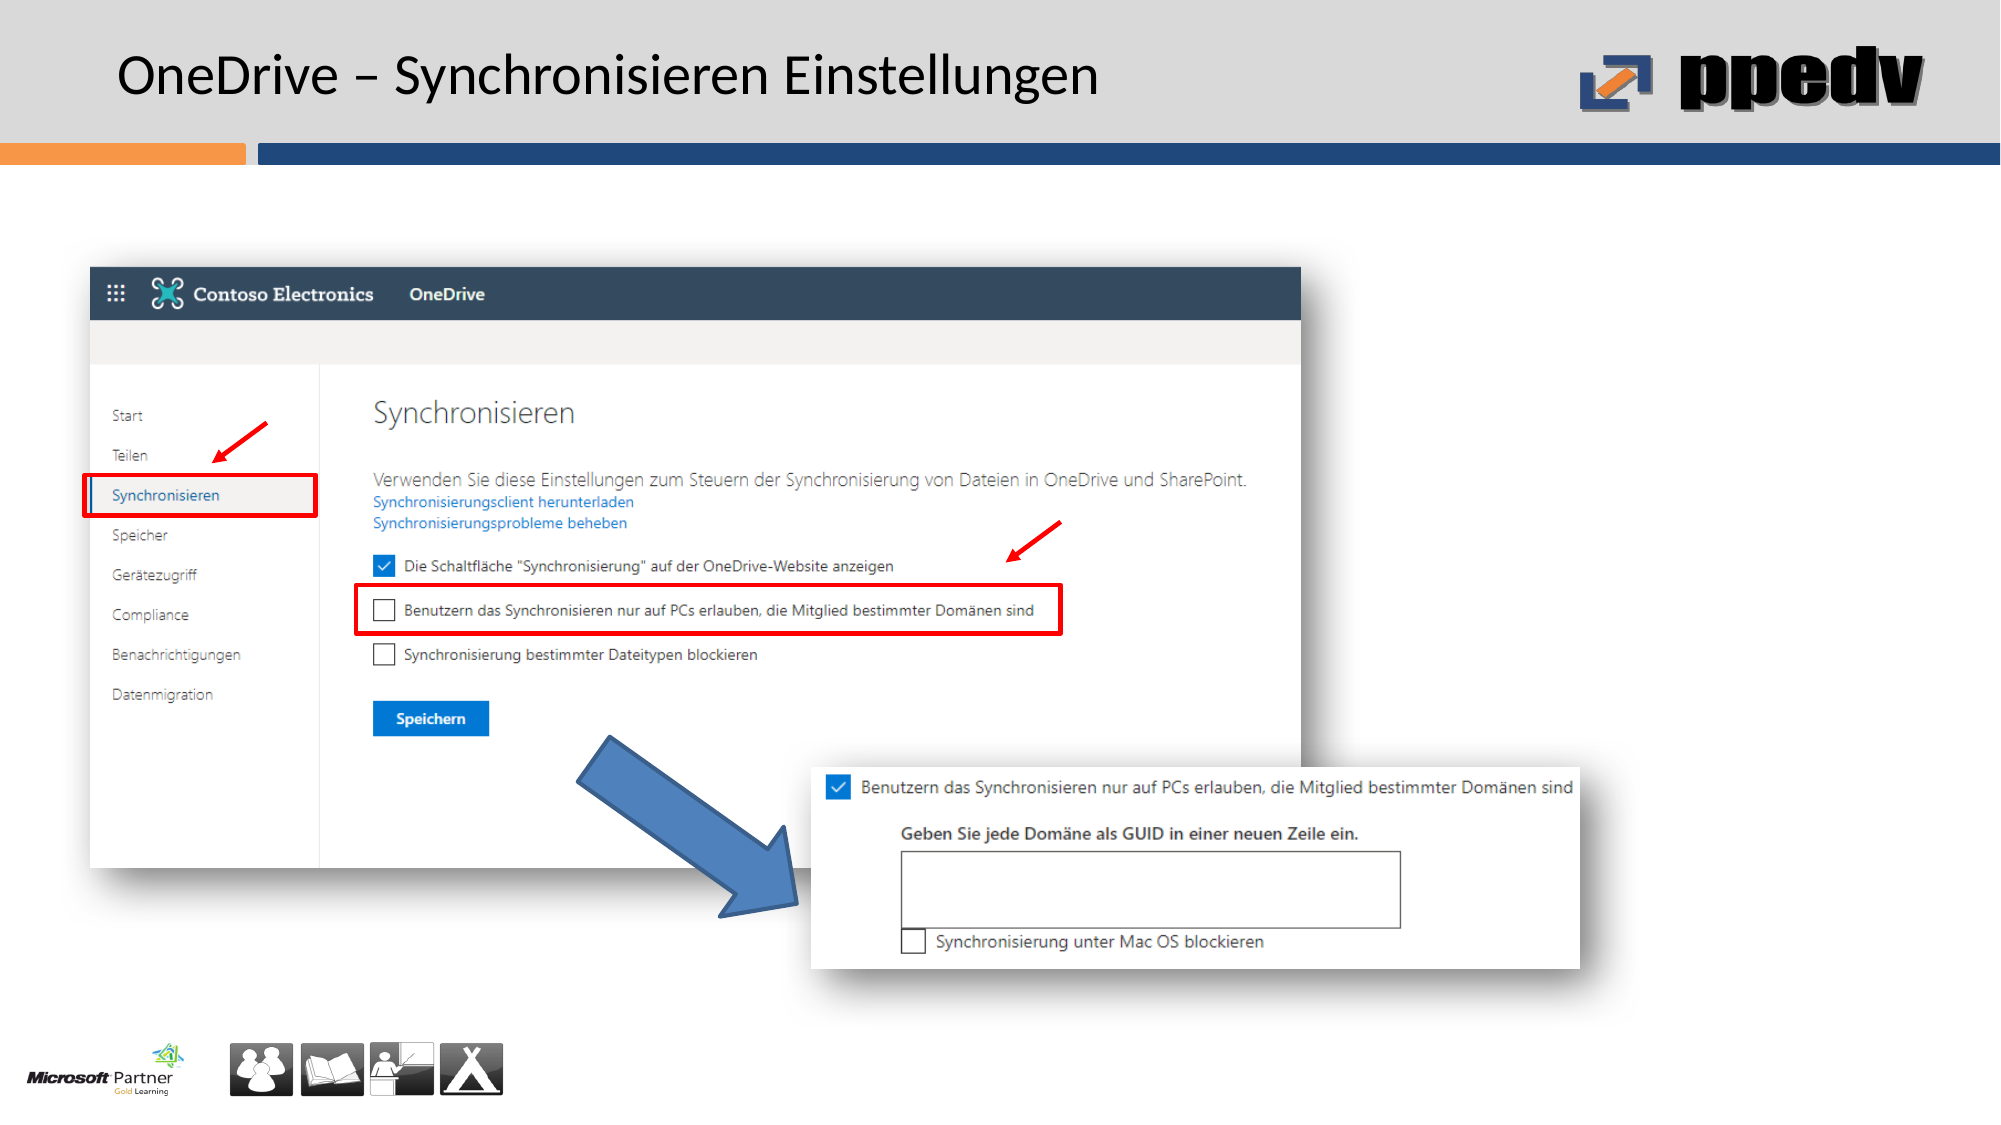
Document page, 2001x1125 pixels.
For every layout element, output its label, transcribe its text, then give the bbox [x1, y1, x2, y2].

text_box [1005, 521, 1061, 563]
picture [89, 266, 1581, 969]
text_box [211, 422, 268, 464]
text_box [705, 875, 799, 919]
picture [1566, 40, 1953, 123]
title OneDrive – Synchronisieren Einstellungen [102, 5, 1520, 138]
picture [7, 1023, 528, 1118]
